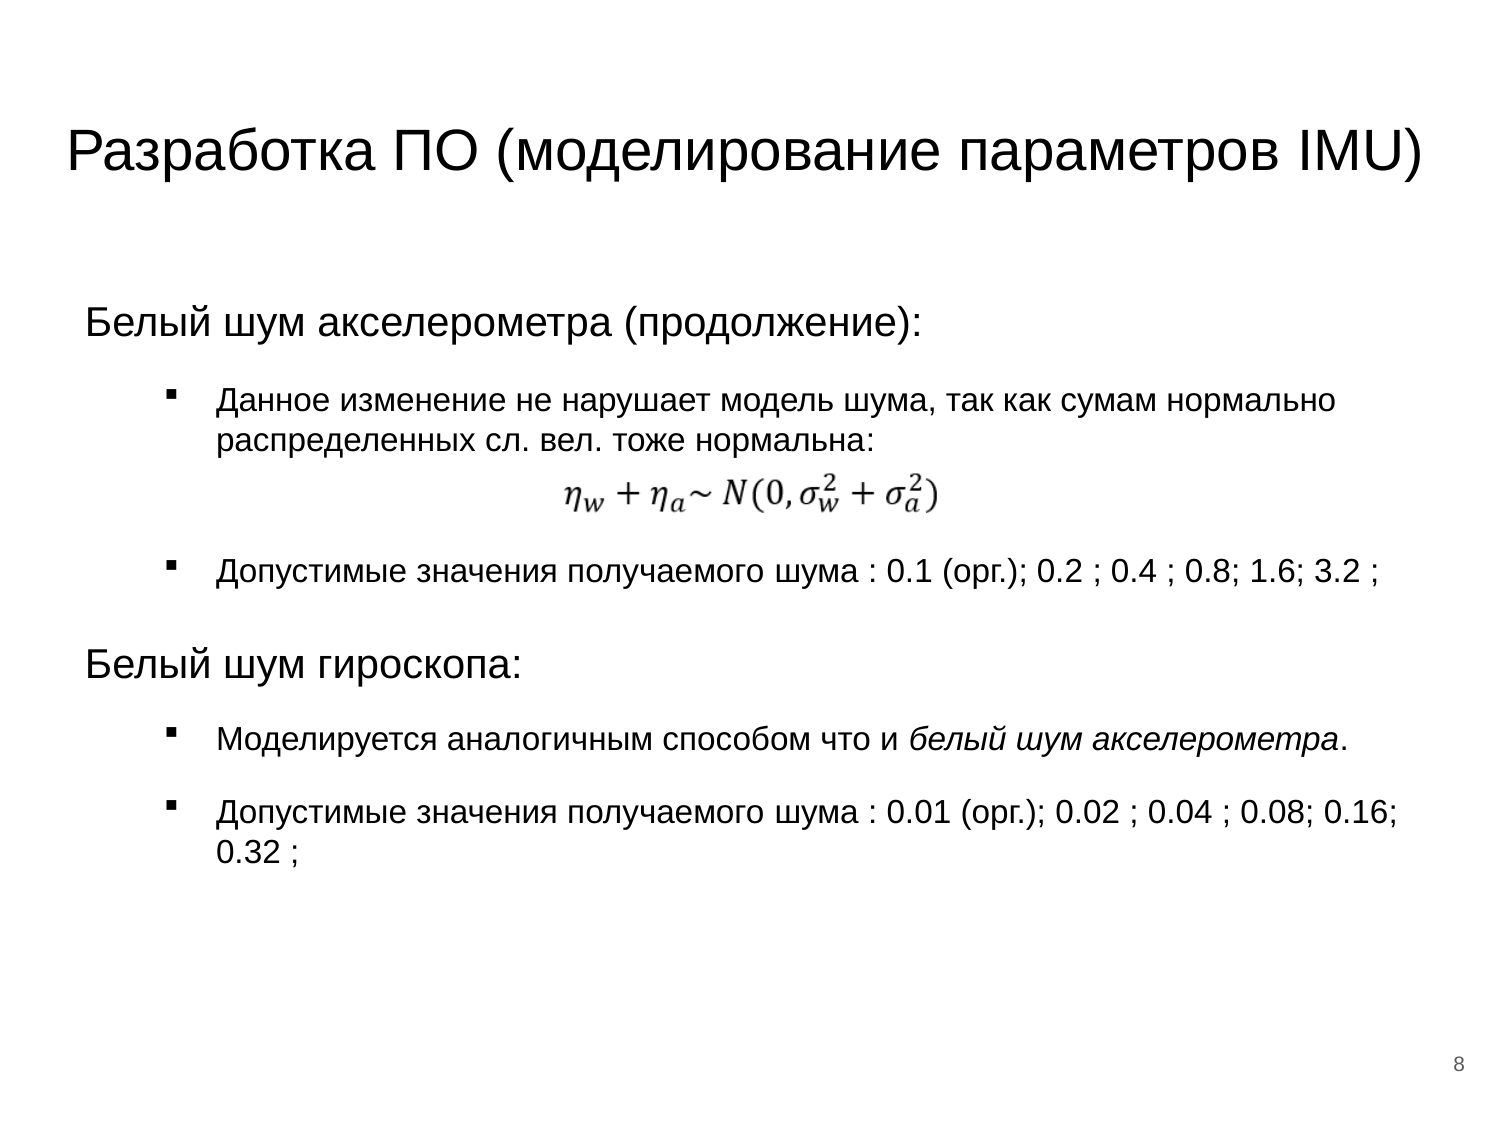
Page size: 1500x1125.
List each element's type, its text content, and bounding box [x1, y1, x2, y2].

slide_number 8 [1389, 1019, 1480, 1106]
picture [551, 465, 949, 524]
title Разработка ПО (моделирование параметров IMU) [51, 97, 1449, 223]
